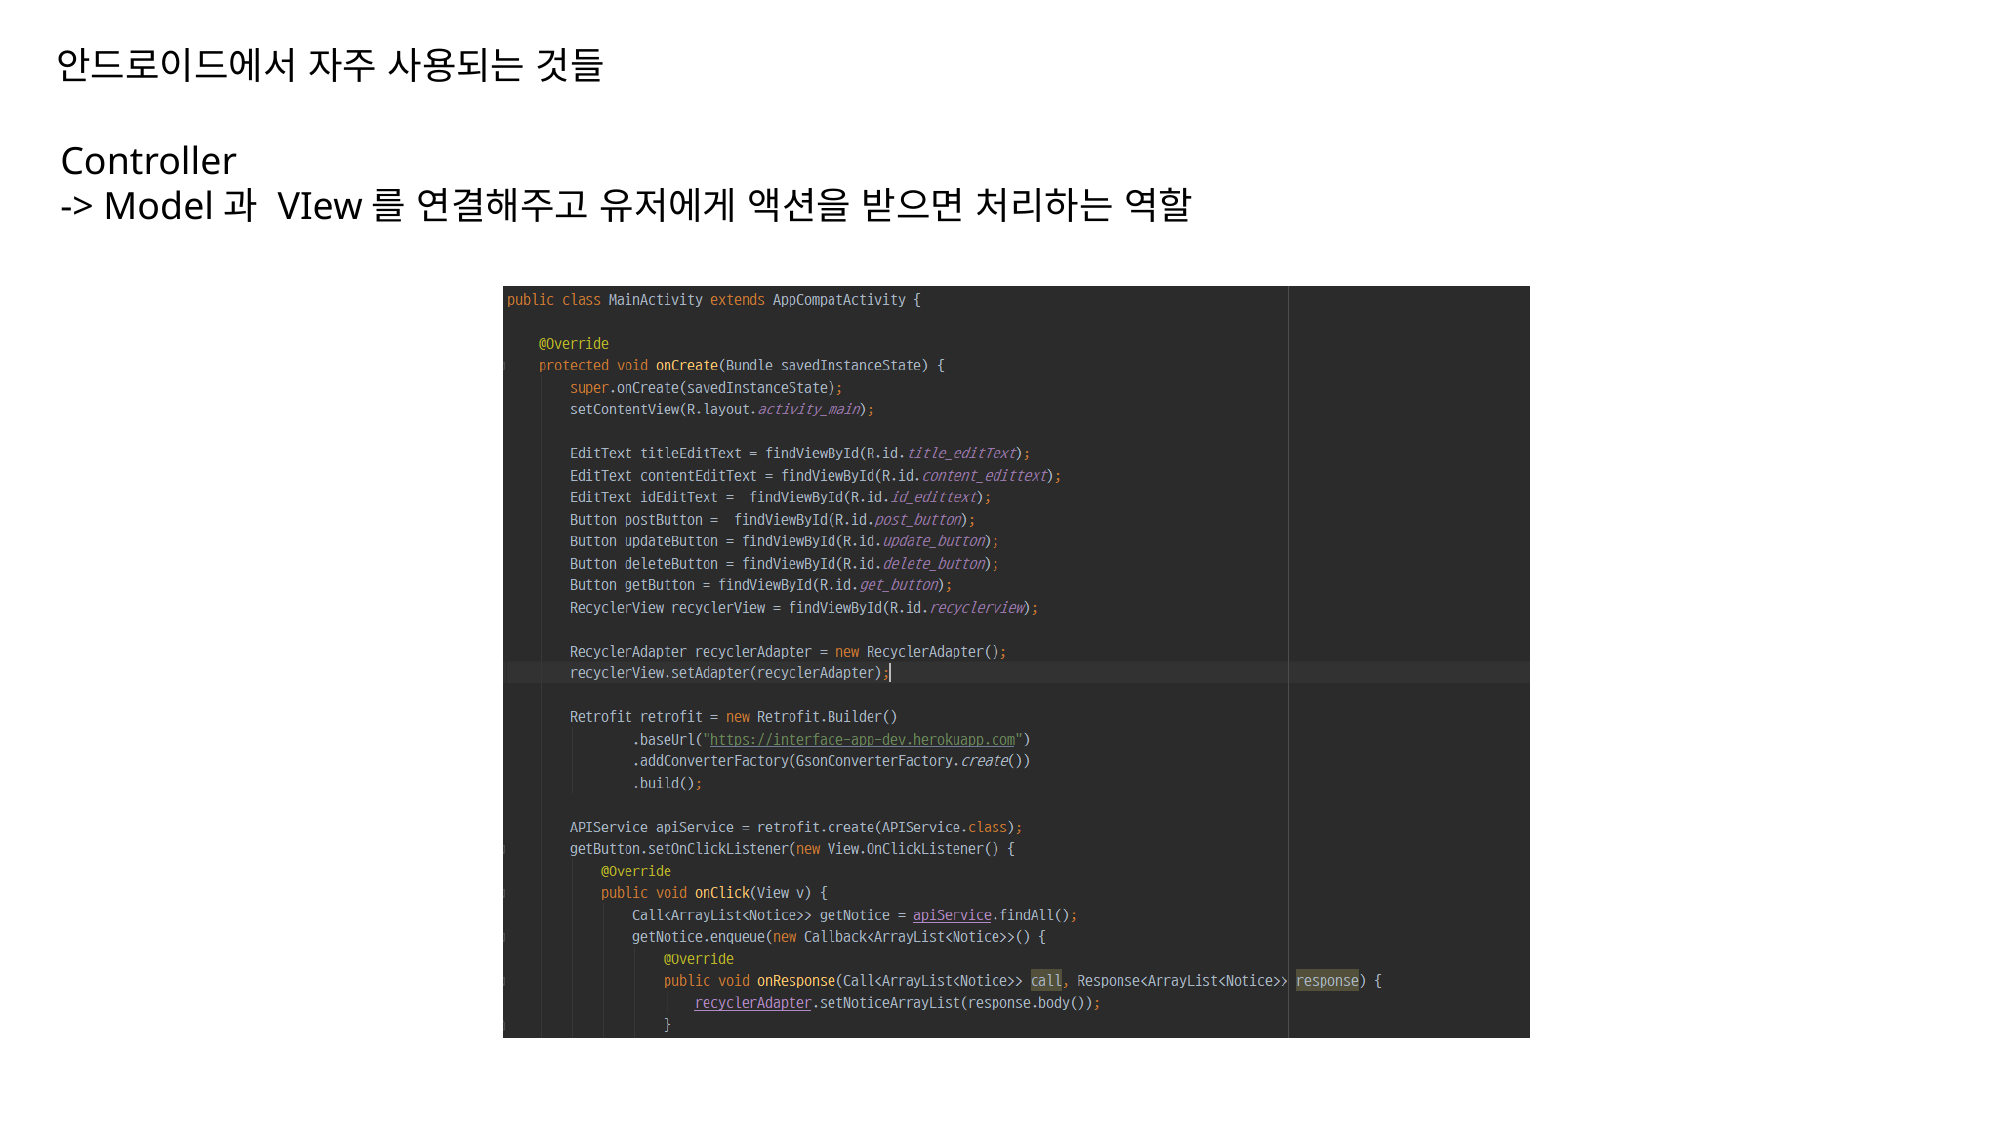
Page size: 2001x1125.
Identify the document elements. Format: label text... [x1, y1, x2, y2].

text_box Controller -> Model과 VIew를 연결해주고 유저에게 액션을 받으면 처리하는 역할 [45, 129, 1345, 235]
picture [503, 286, 1530, 1038]
text_box 안드로이드에서 자주 사용되는 것들 [41, 34, 821, 95]
